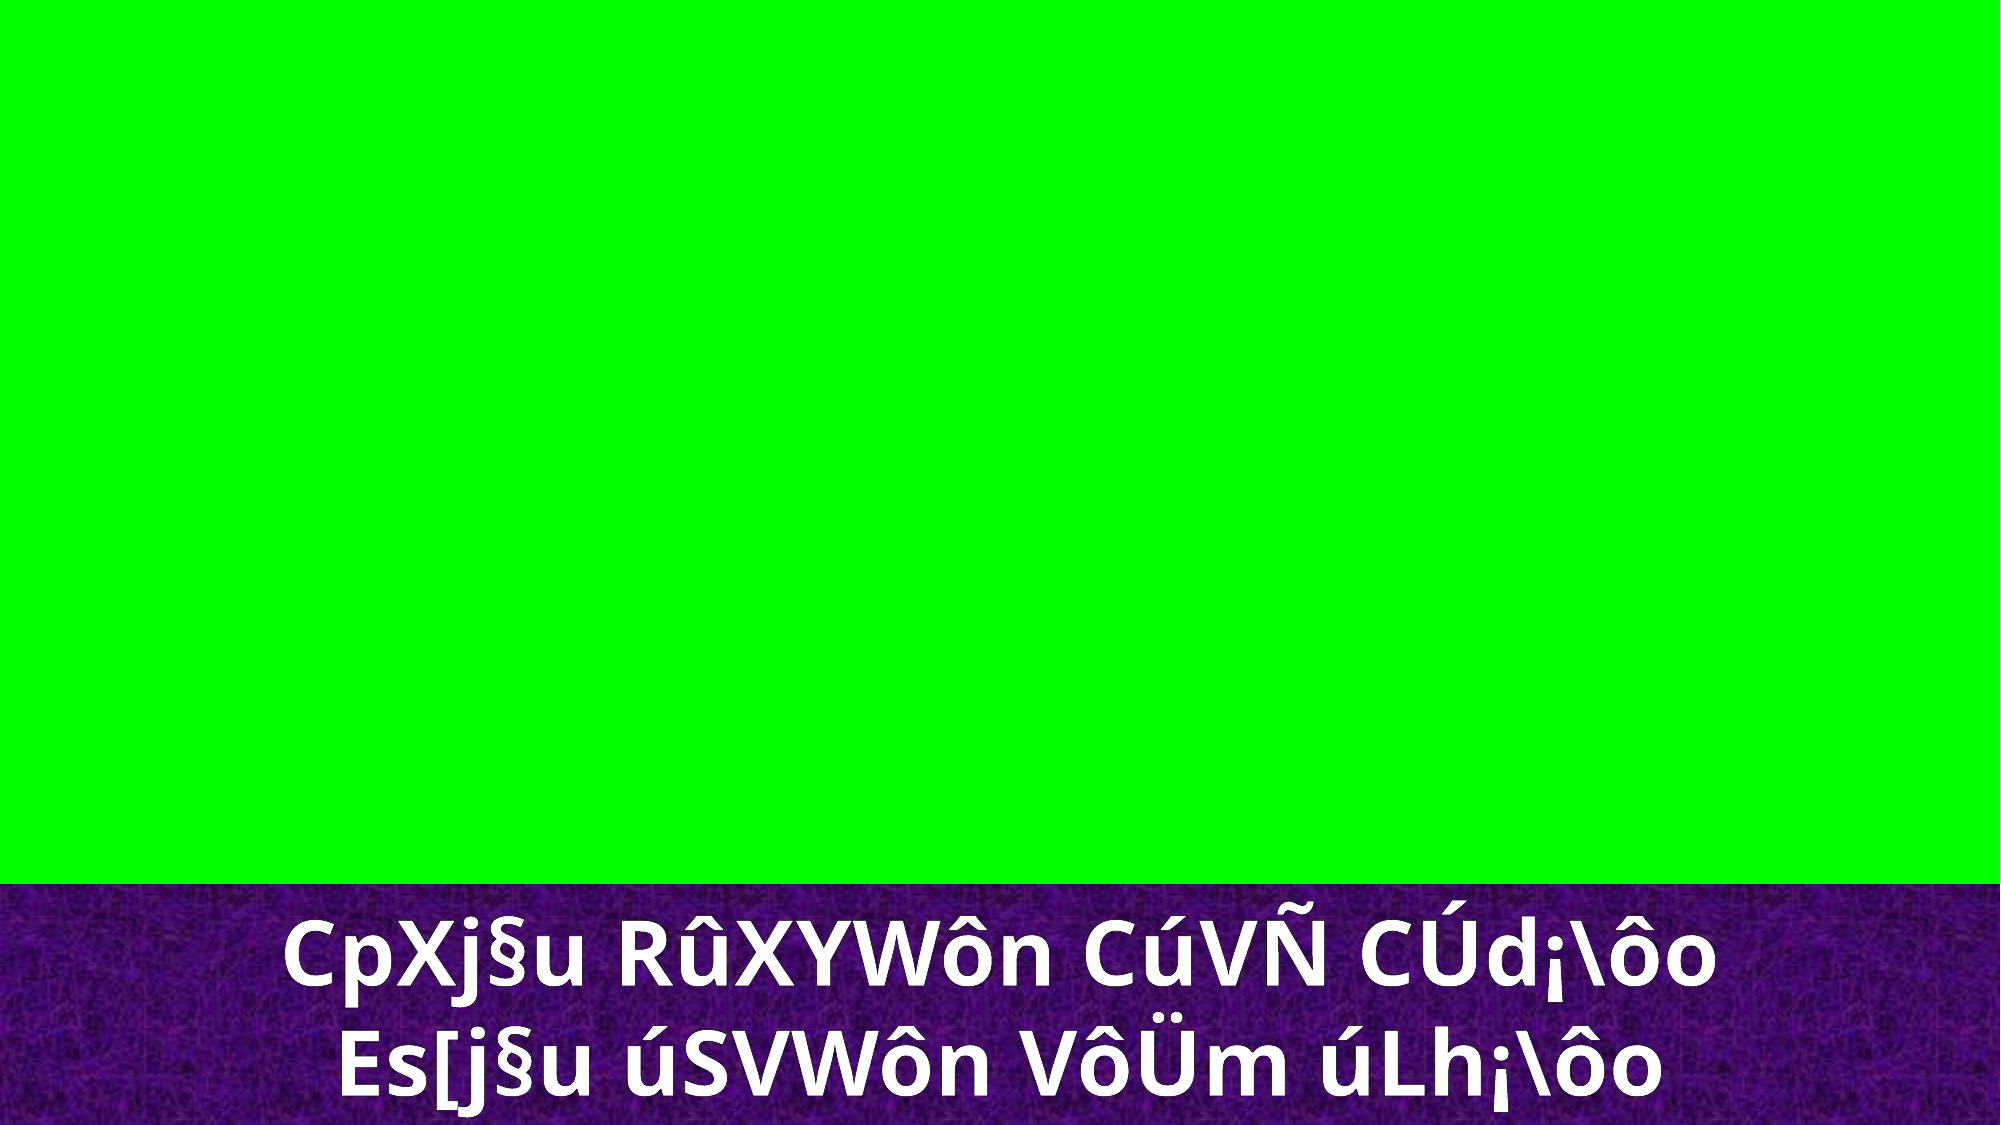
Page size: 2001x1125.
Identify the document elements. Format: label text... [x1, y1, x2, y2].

text_box CpXj§u RûXYWôn CúVÑ CÚd¡\ôo Es[j§u úSVWôn VôÜm úLh¡\ôo [0, 886, 2000, 1125]
